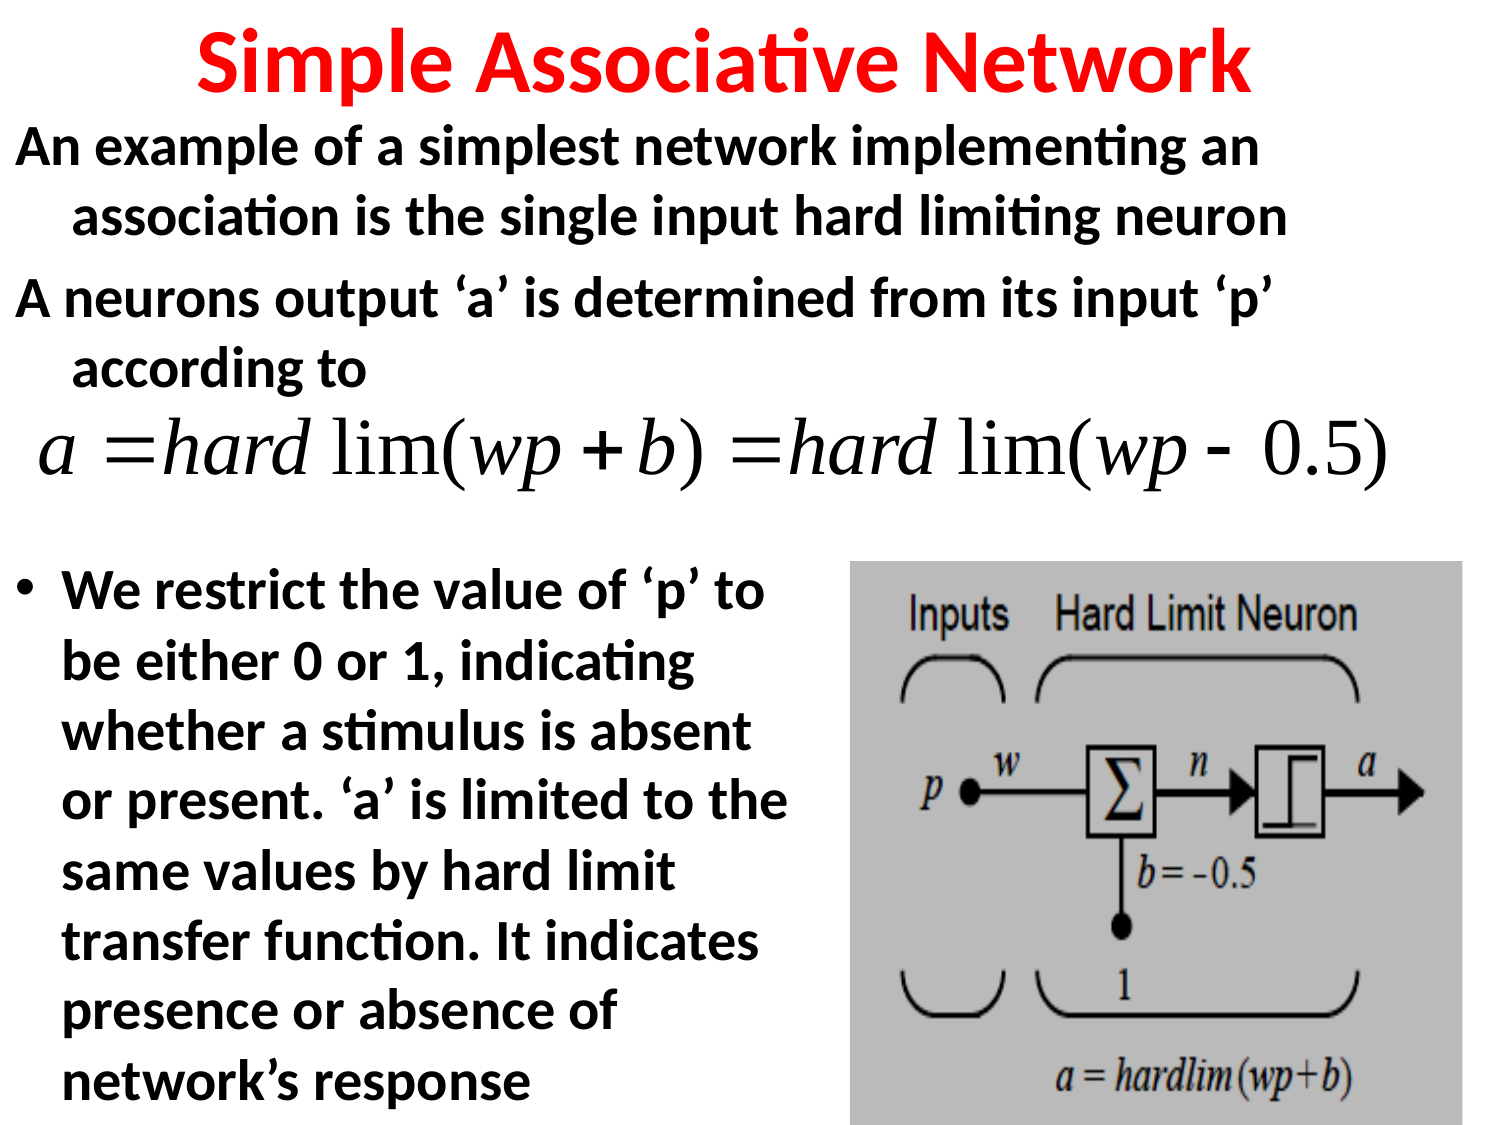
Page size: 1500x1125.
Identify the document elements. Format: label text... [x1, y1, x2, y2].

text_box We restrict the value of ‘p’ to be either 0 or 1, indicating whether a stimulus is absent or present. ‘a’ is limited to the same values by hard limit transfer function. It indicates presence or absence of network’s response [0, 544, 825, 1119]
title Simple Associative Network [50, 0, 1400, 99]
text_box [24, 399, 1407, 509]
picture [849, 561, 1463, 1125]
list An example of a simplest network implementing an association is the single input hard limiting neuron A neurons output ‘a’ is determined from its input ‘p’ according to [0, 99, 1500, 814]
